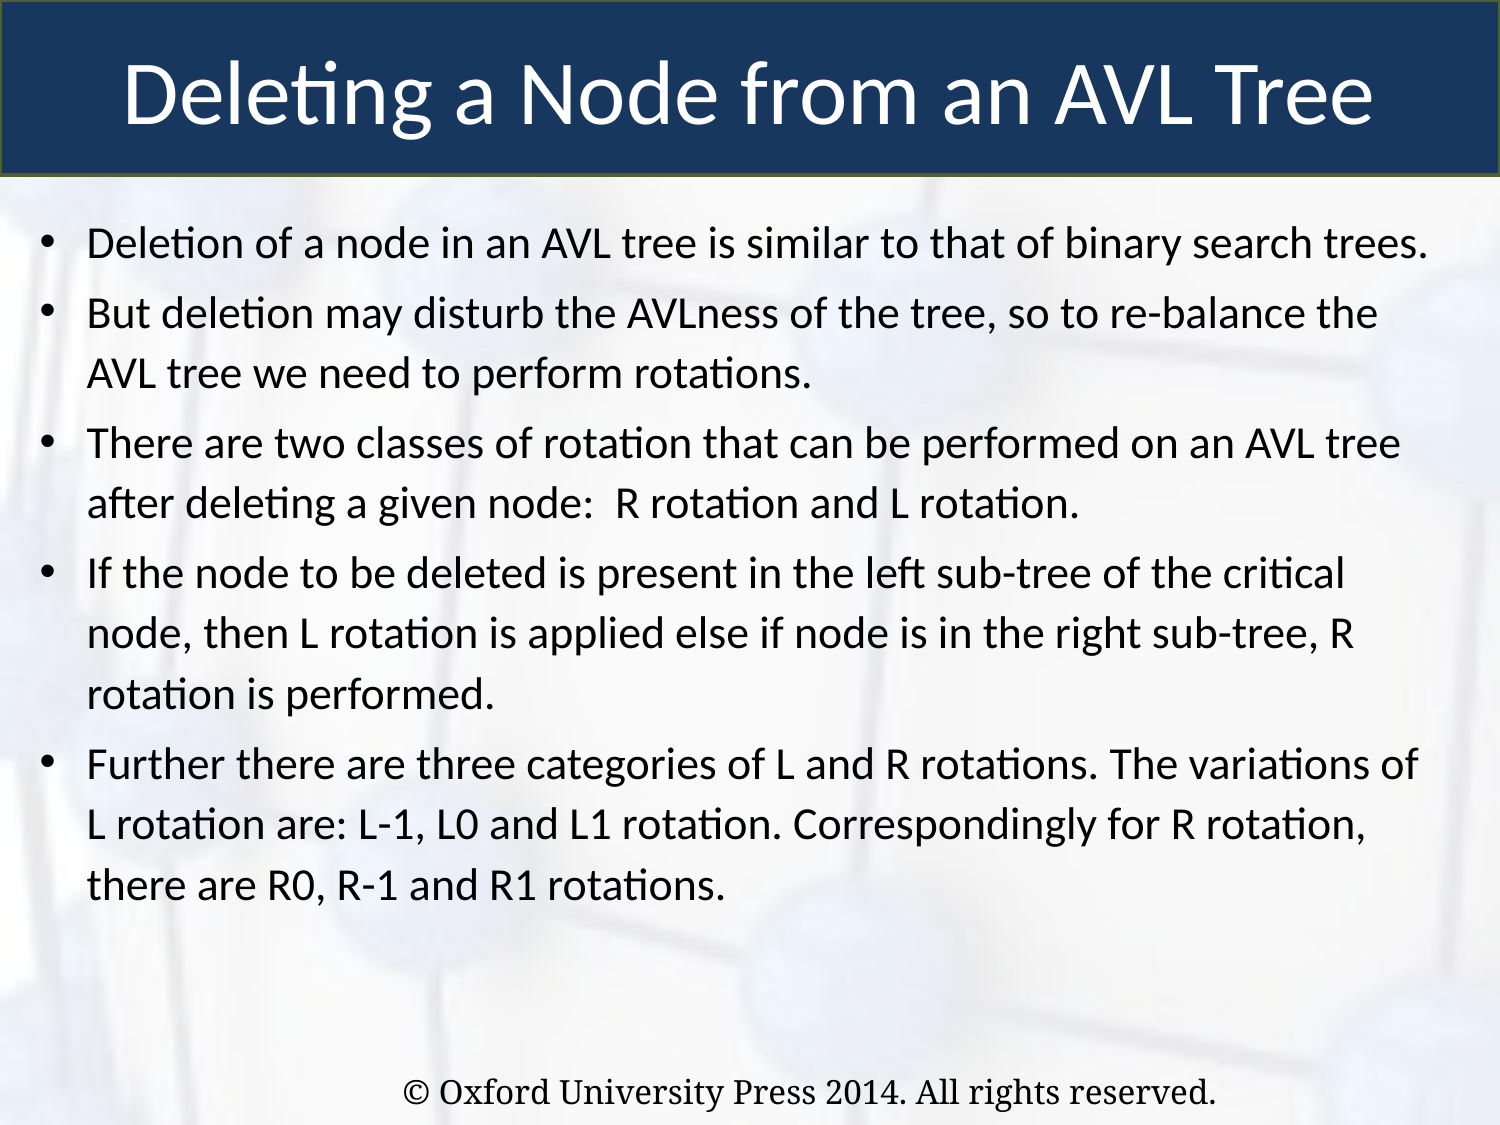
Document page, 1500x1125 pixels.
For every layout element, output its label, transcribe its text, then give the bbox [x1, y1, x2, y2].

text_box Deletion of a node in an AVL tree is similar to that of binary search trees. But deletion may disturb the AVLness of the tree, so to re-balance the AVL tree we need to perform rotations. There are two classes of rotation that can be performed on an AVL tree after deleting a given node: R rotation and L rotation. If the node to be deleted is present in the left sub-tree of the critical node, then L rotation is applied else if node is in the right sub-tree, R rotation is performed. Further there are three categories of L and R rotations. The variations of L rotation are: L-1, L0 and L1 rotation. Correspondingly for R rotation, there are R0, R-1 and R1 rotations. [24, 200, 1463, 775]
text_box Deleting a Node from an AVL Tree [0, 0, 1500, 177]
picture [0, 177, 1500, 1125]
